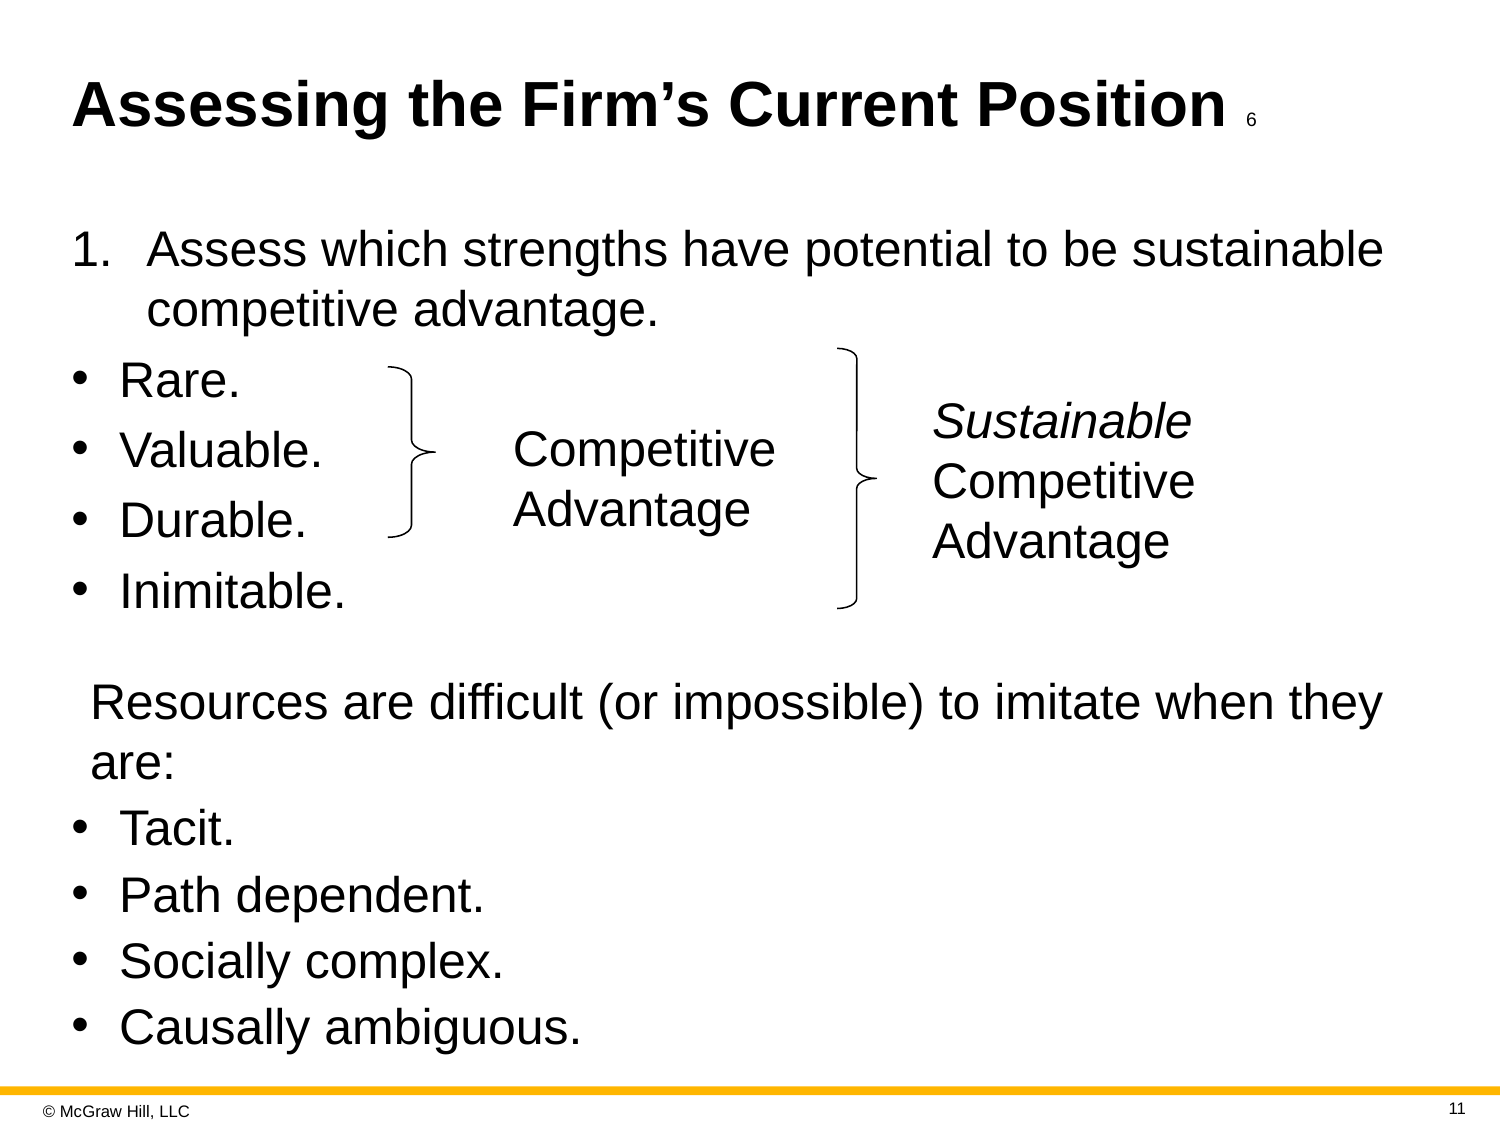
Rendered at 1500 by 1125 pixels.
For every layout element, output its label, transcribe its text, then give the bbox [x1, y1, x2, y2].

list Assess which strengths have potential to be sustainable competitive advantage. [56, 209, 1444, 326]
list Competitive Advantage [479, 408, 813, 547]
slide_number 11 [1415, 1094, 1474, 1122]
text_box [837, 348, 877, 609]
list Rare. Valuable. Durable. Inimitable. [56, 339, 391, 633]
list Resources are difficult (or impossible) to imitate when they are: Tacit. Path dependent. Socially complex. Causally ambiguous. [56, 662, 1474, 1072]
list Sustainable Competitive Advantage [917, 380, 1251, 563]
text_box [387, 366, 436, 538]
title Assessing the Firm’s Current Position 6 [56, 38, 1444, 173]
